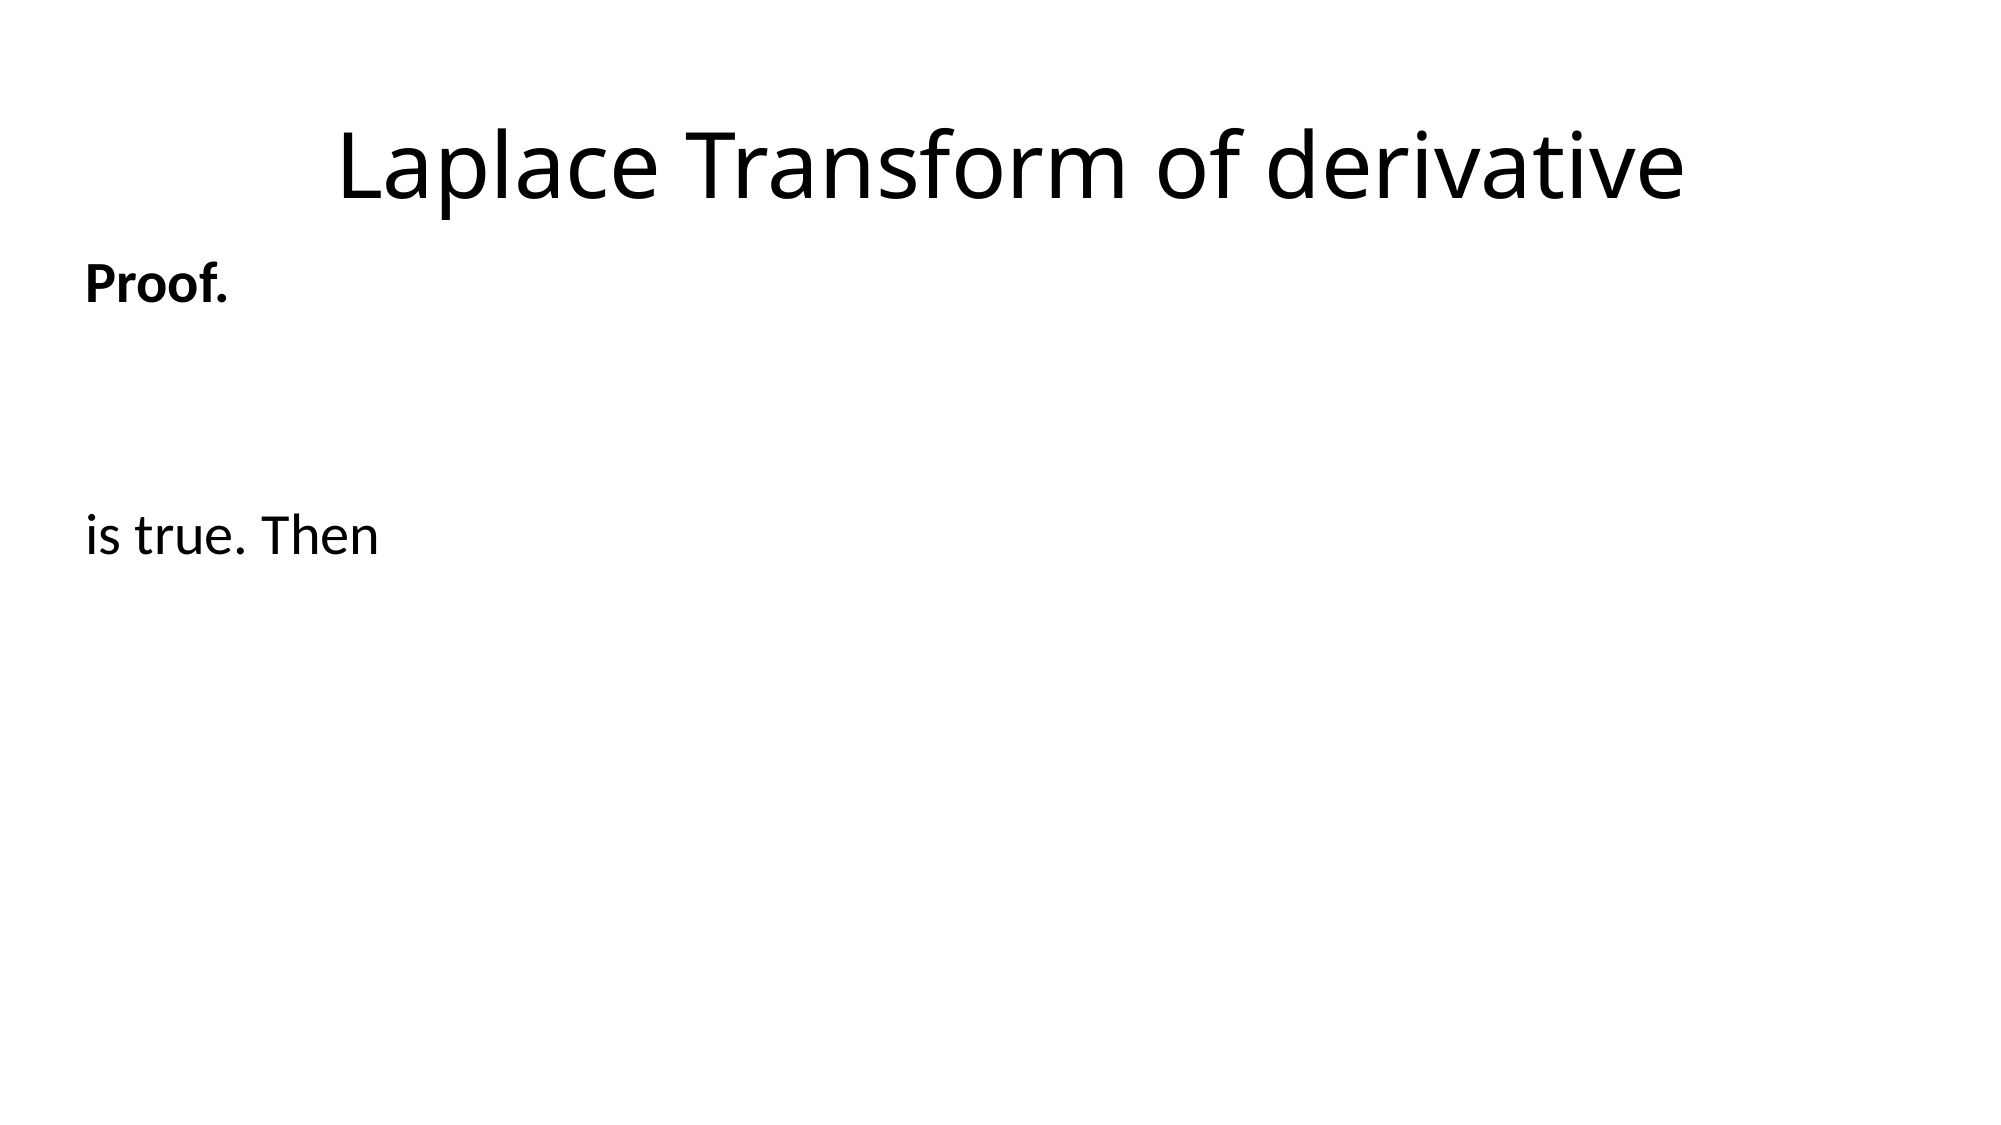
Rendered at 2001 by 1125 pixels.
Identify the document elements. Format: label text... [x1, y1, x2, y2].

title Laplace Transform of derivative [137, 59, 1863, 278]
